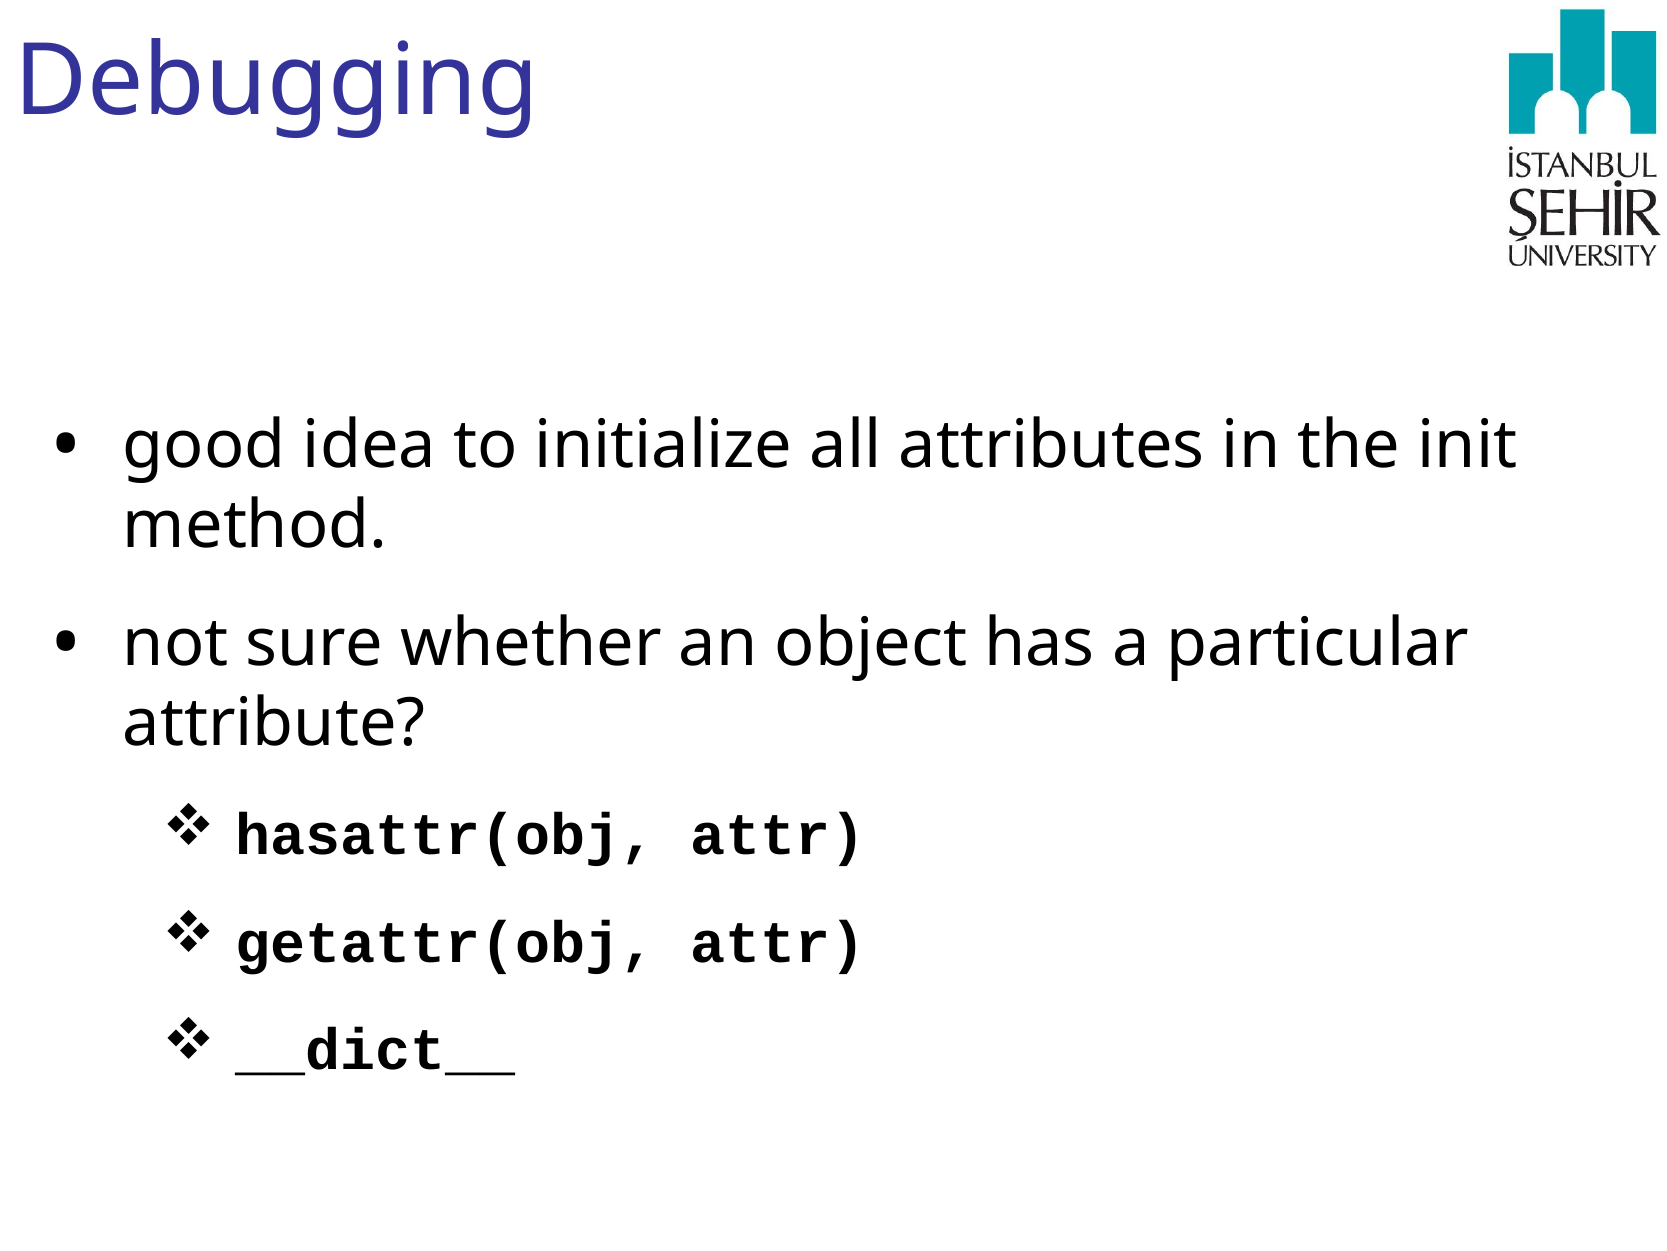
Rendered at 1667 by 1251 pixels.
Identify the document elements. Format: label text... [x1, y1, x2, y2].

picture [1491, 0, 1667, 285]
title Debugging [8, 8, 1663, 141]
list good idea to initialize all attributes in the init method. not sure whether an object has a particular attribute? hasattr(obj, attr) getattr(obj, attr) __dict__ [8, 354, 1663, 1246]
